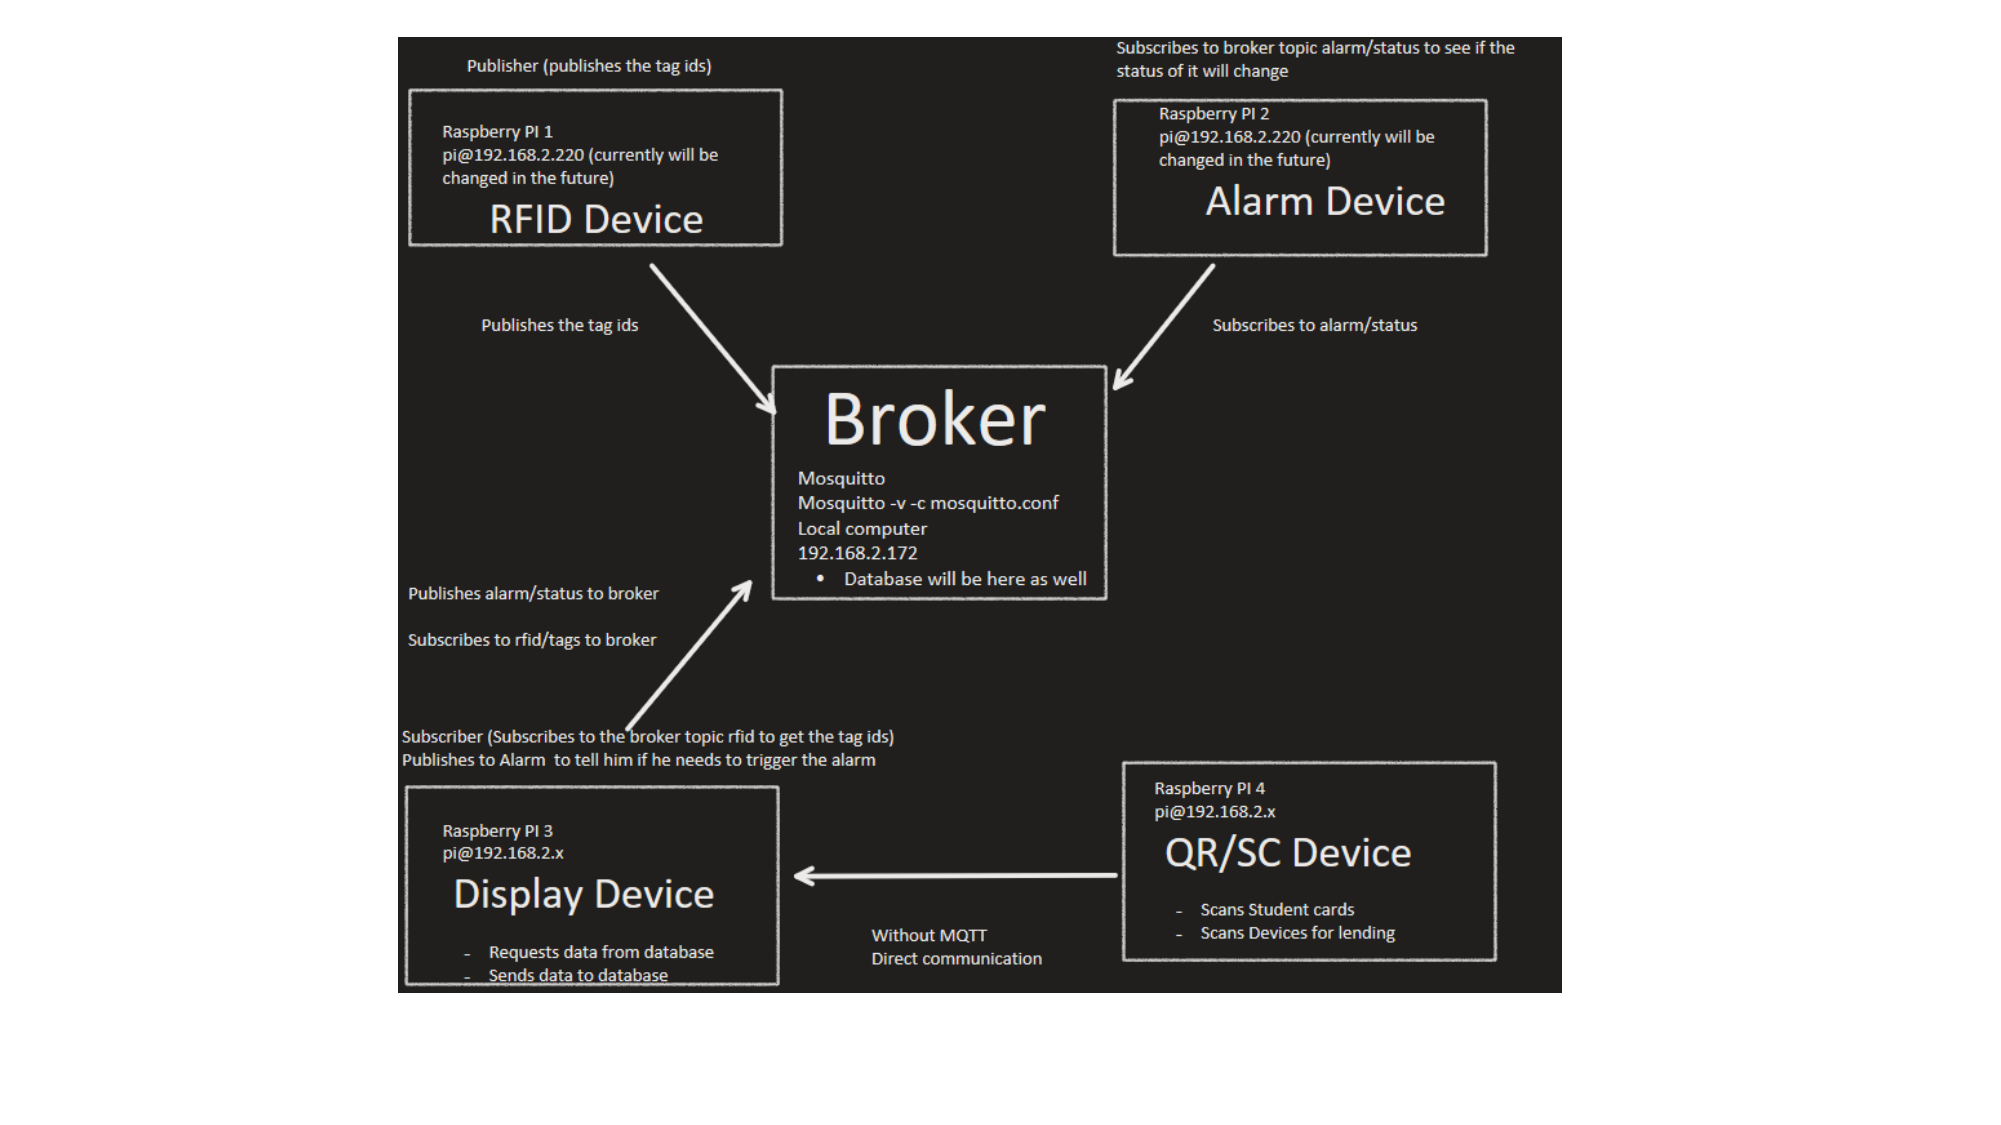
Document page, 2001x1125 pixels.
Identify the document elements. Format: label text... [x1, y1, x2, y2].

picture [398, 36, 1562, 993]
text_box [1473, 197, 1528, 282]
text_box Implementing Raspberry Pi System (chatgpt.com) [0, 0, 1216, 610]
